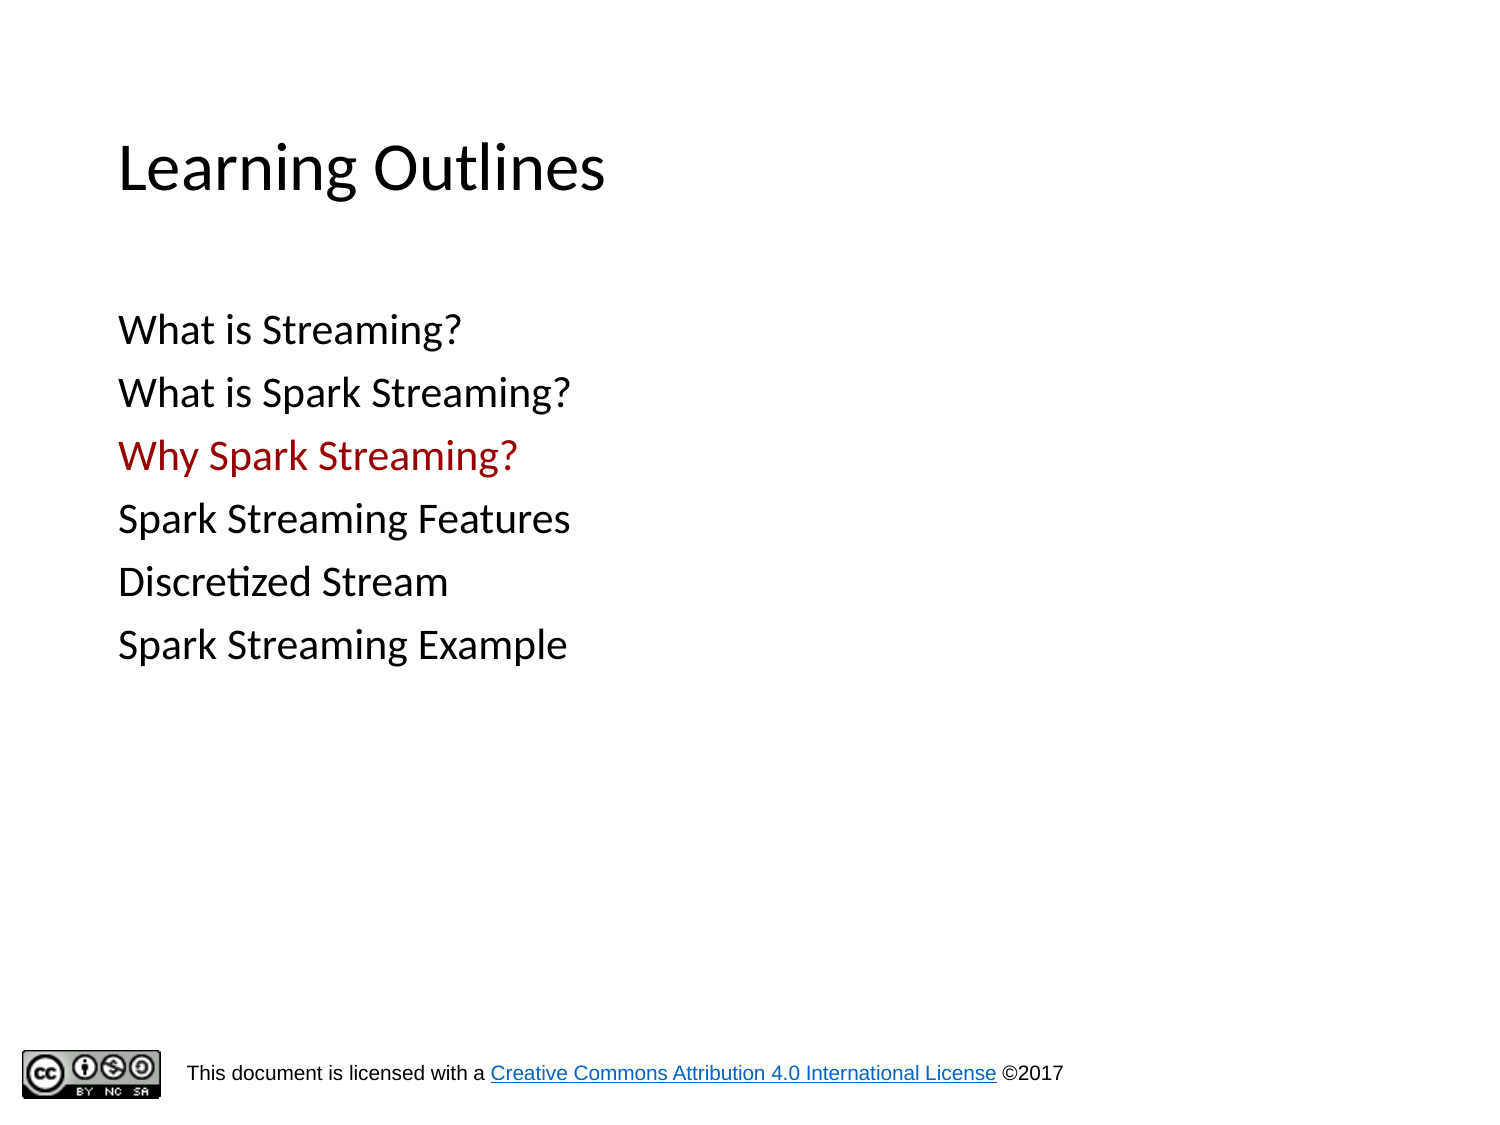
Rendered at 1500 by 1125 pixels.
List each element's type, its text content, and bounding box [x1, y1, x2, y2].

picture [22, 1050, 161, 1099]
list What is Streaming? What is Spark Streaming? Why Spark Streaming? Spark Streaming Features Discretized Stream Spark Streaming Example [103, 299, 1397, 1014]
title Learning Outlines [103, 59, 1397, 278]
